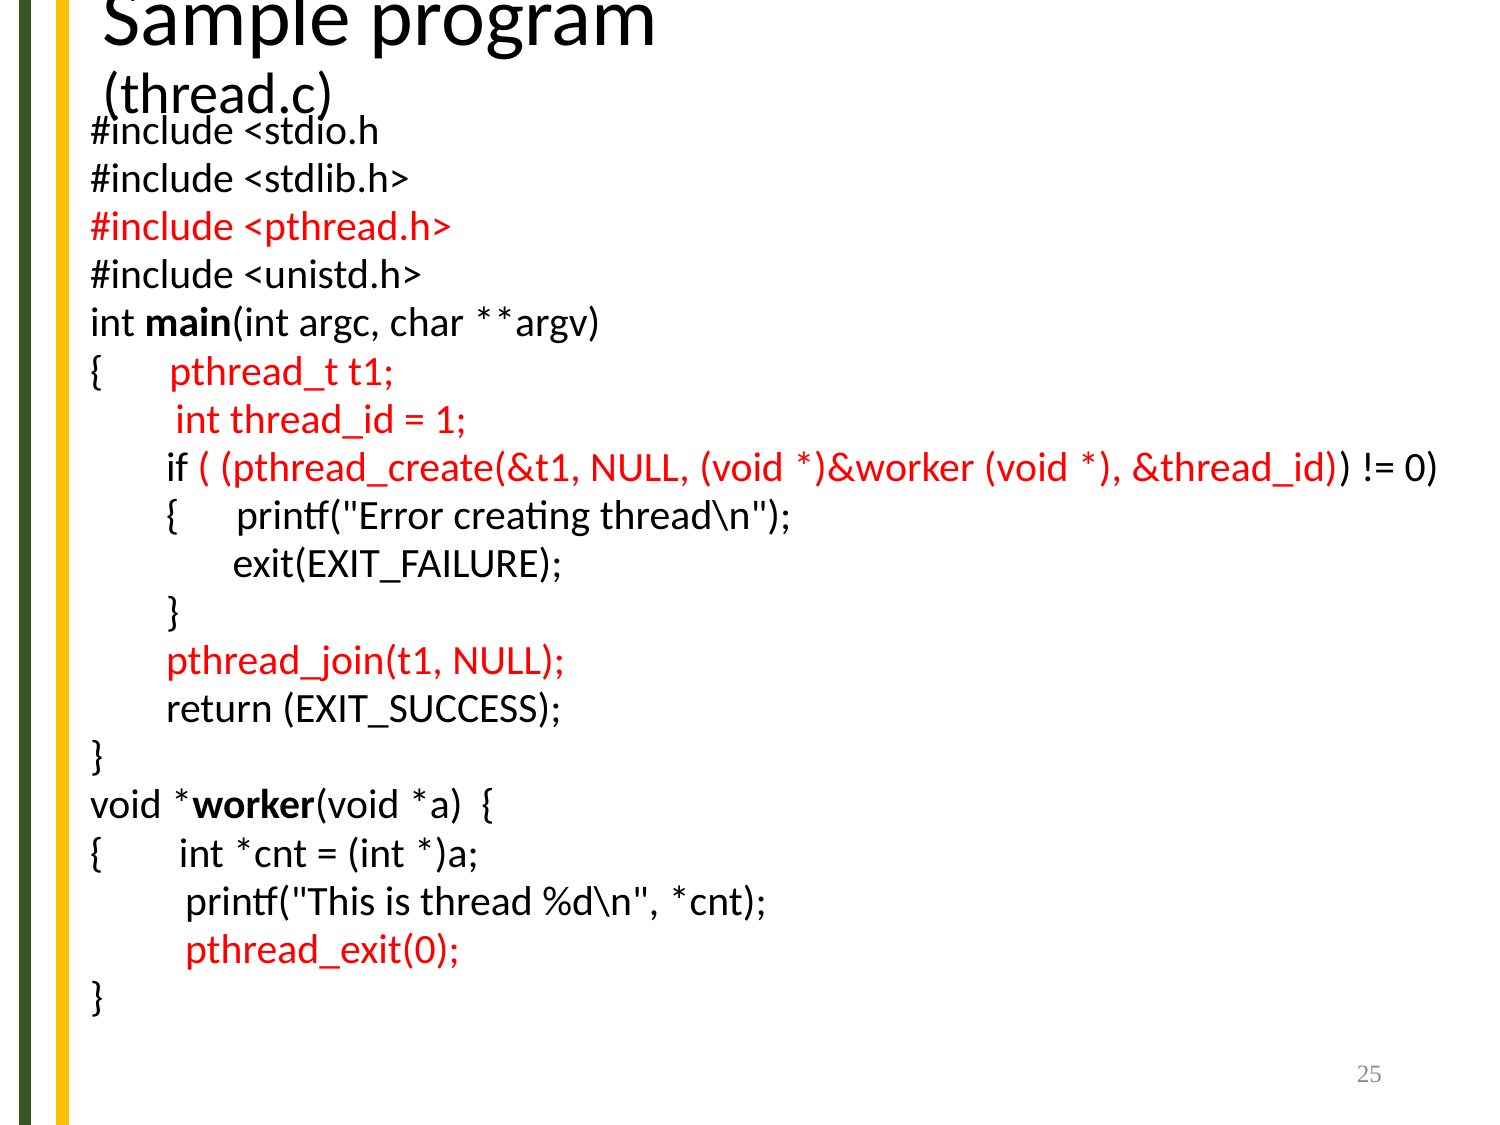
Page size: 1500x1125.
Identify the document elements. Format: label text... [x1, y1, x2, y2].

title Sample program (thread.c) [87, 0, 1376, 112]
list #include <stdio.h #include <stdlib.h> #include <pthread.h> #include <unistd.h> int main(int argc, char **argv) { pthread_t t1; int thread_id = 1; if ( (pthread_create(&t1, NULL, (void *)&worker (void *), &thread_id)) != 0) { printf("Error creating thread\n"); exit(EXIT_FAILURE); } pthread_join(t1, NULL); return (EXIT_SUCCESS); } void *worker(void *a) { { int *cnt = (int *)a; printf("This is thread %d\n", *cnt); pthread_exit(0); } [75, 112, 1485, 1082]
slide_number 25 [1059, 1042, 1397, 1103]
